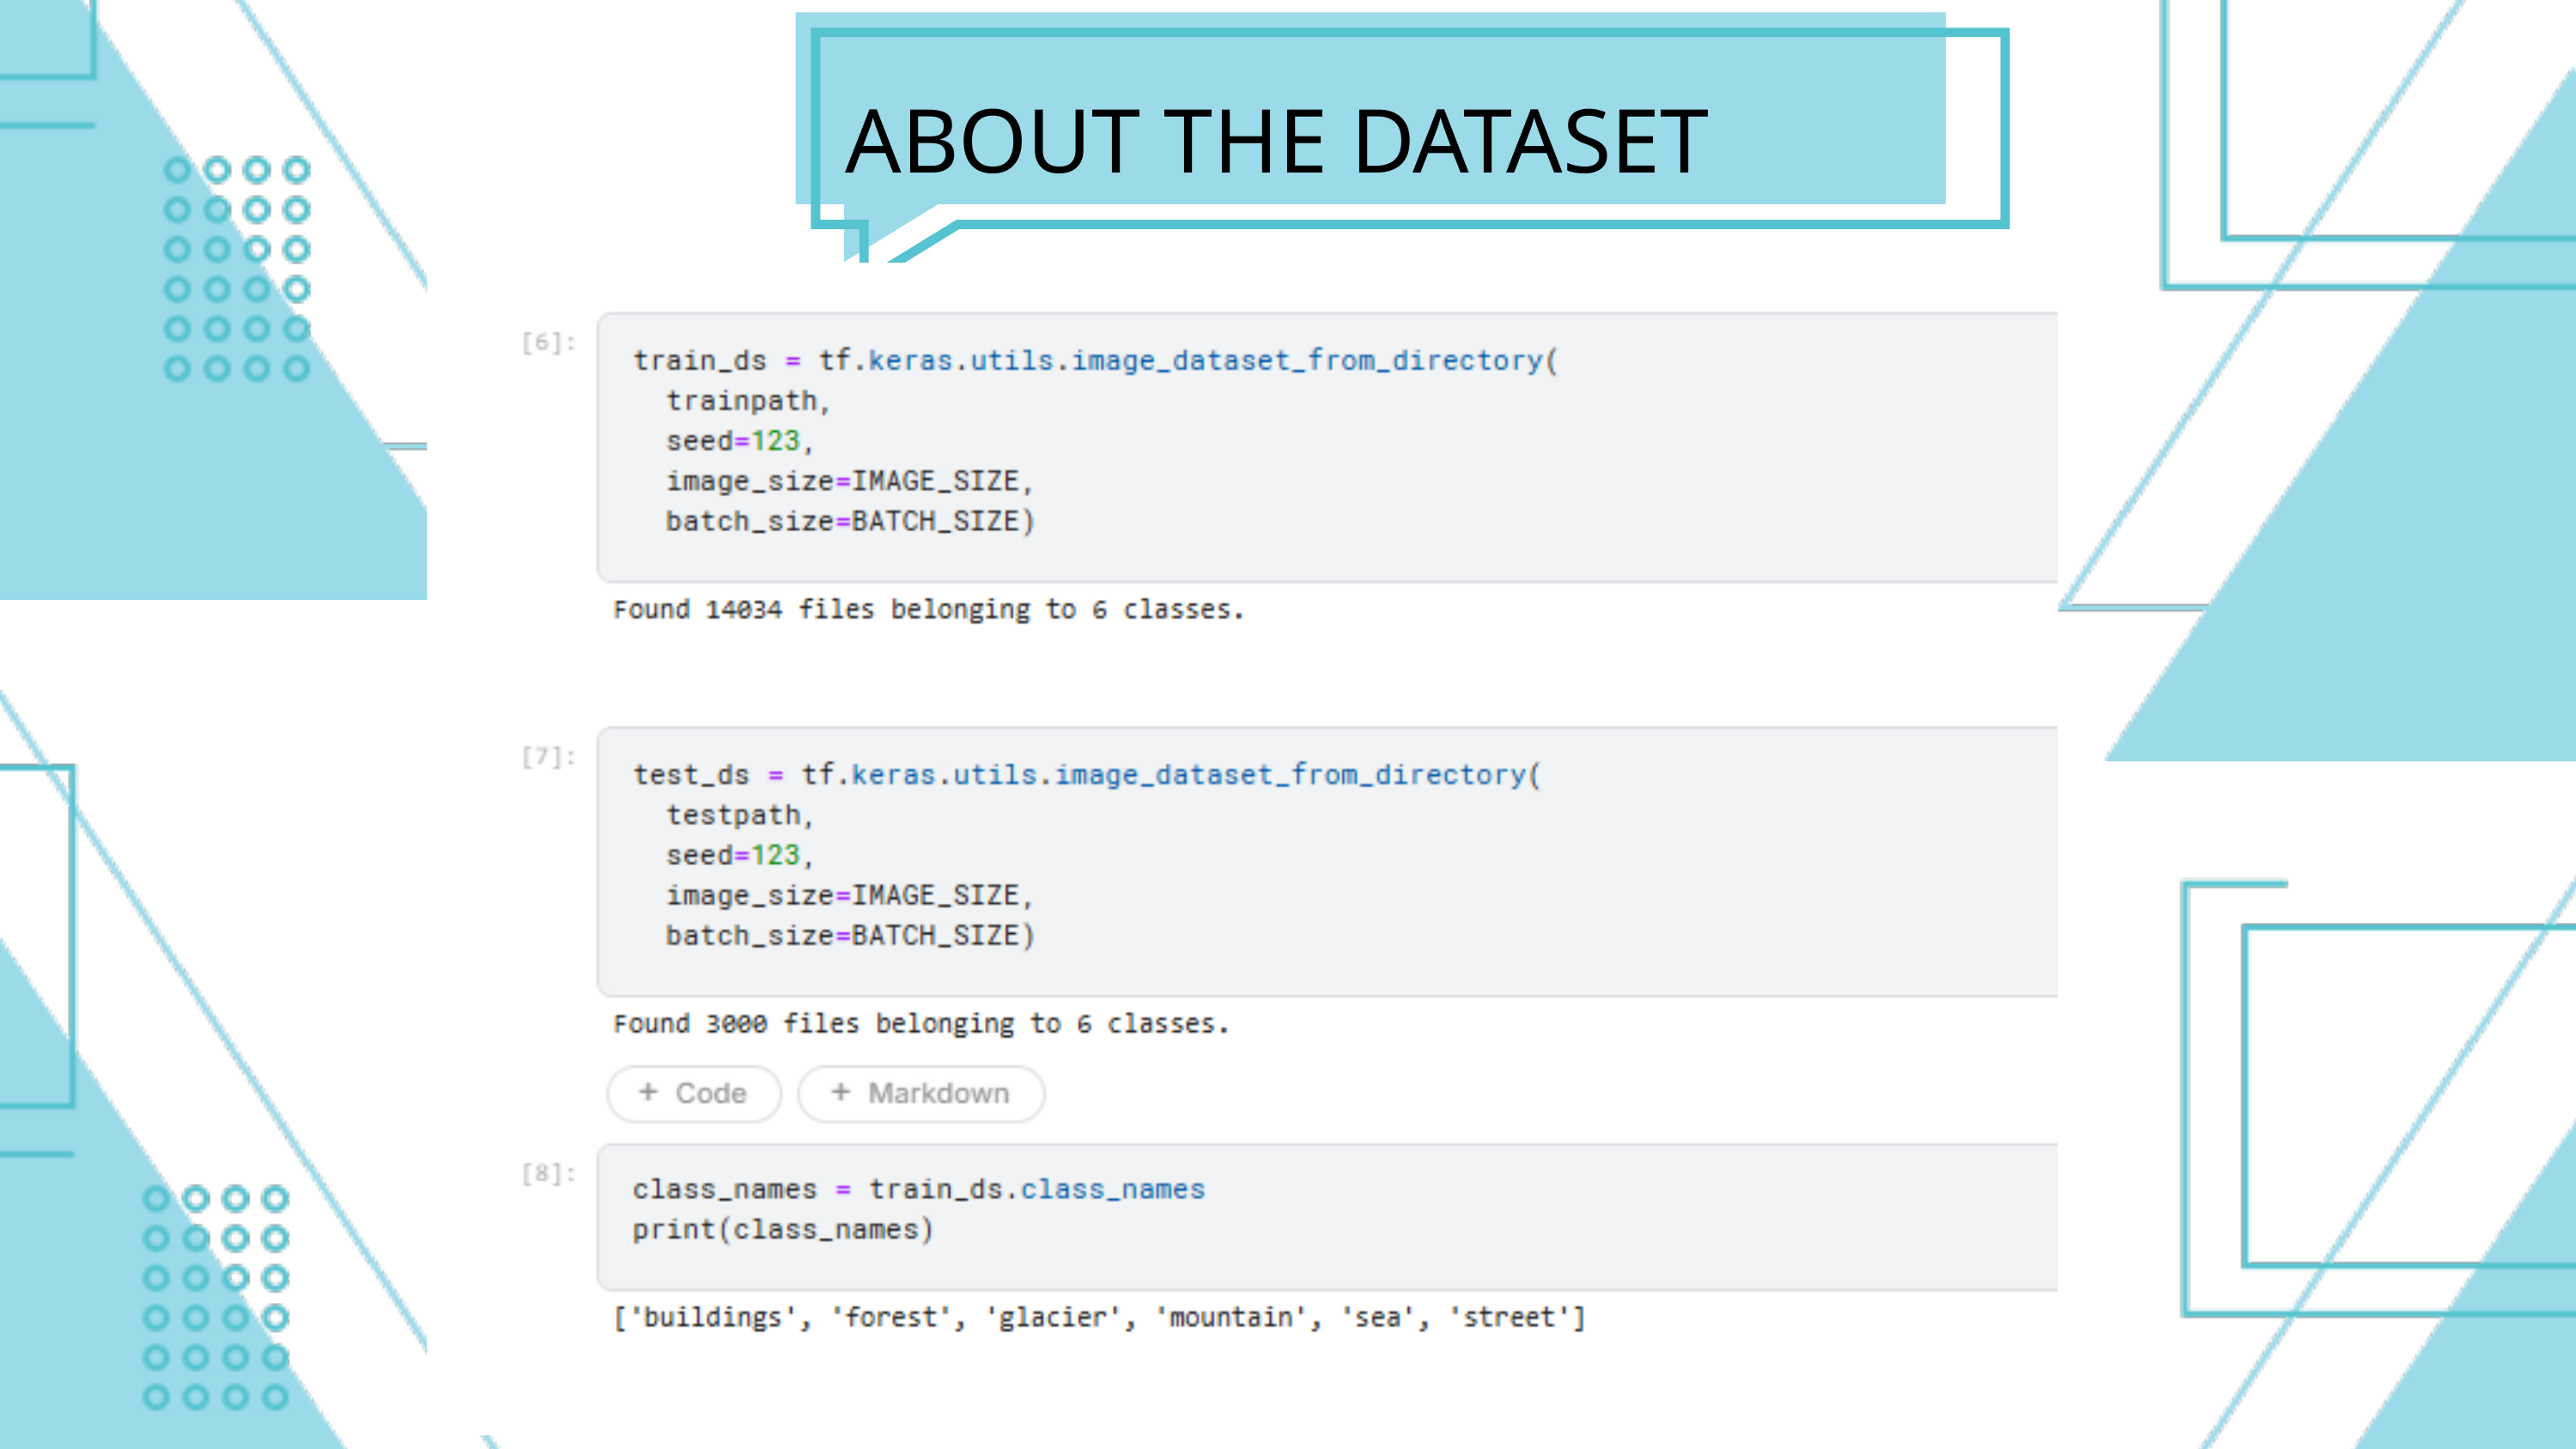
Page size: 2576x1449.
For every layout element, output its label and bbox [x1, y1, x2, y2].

text_box [795, 12, 1947, 263]
text_box [2078, 849, 2576, 1449]
text_box [0, 689, 519, 1449]
text_box [427, 263, 2058, 1435]
text_box [0, 0, 540, 600]
text_box [2057, 0, 2576, 761]
text_box [815, 32, 2006, 282]
